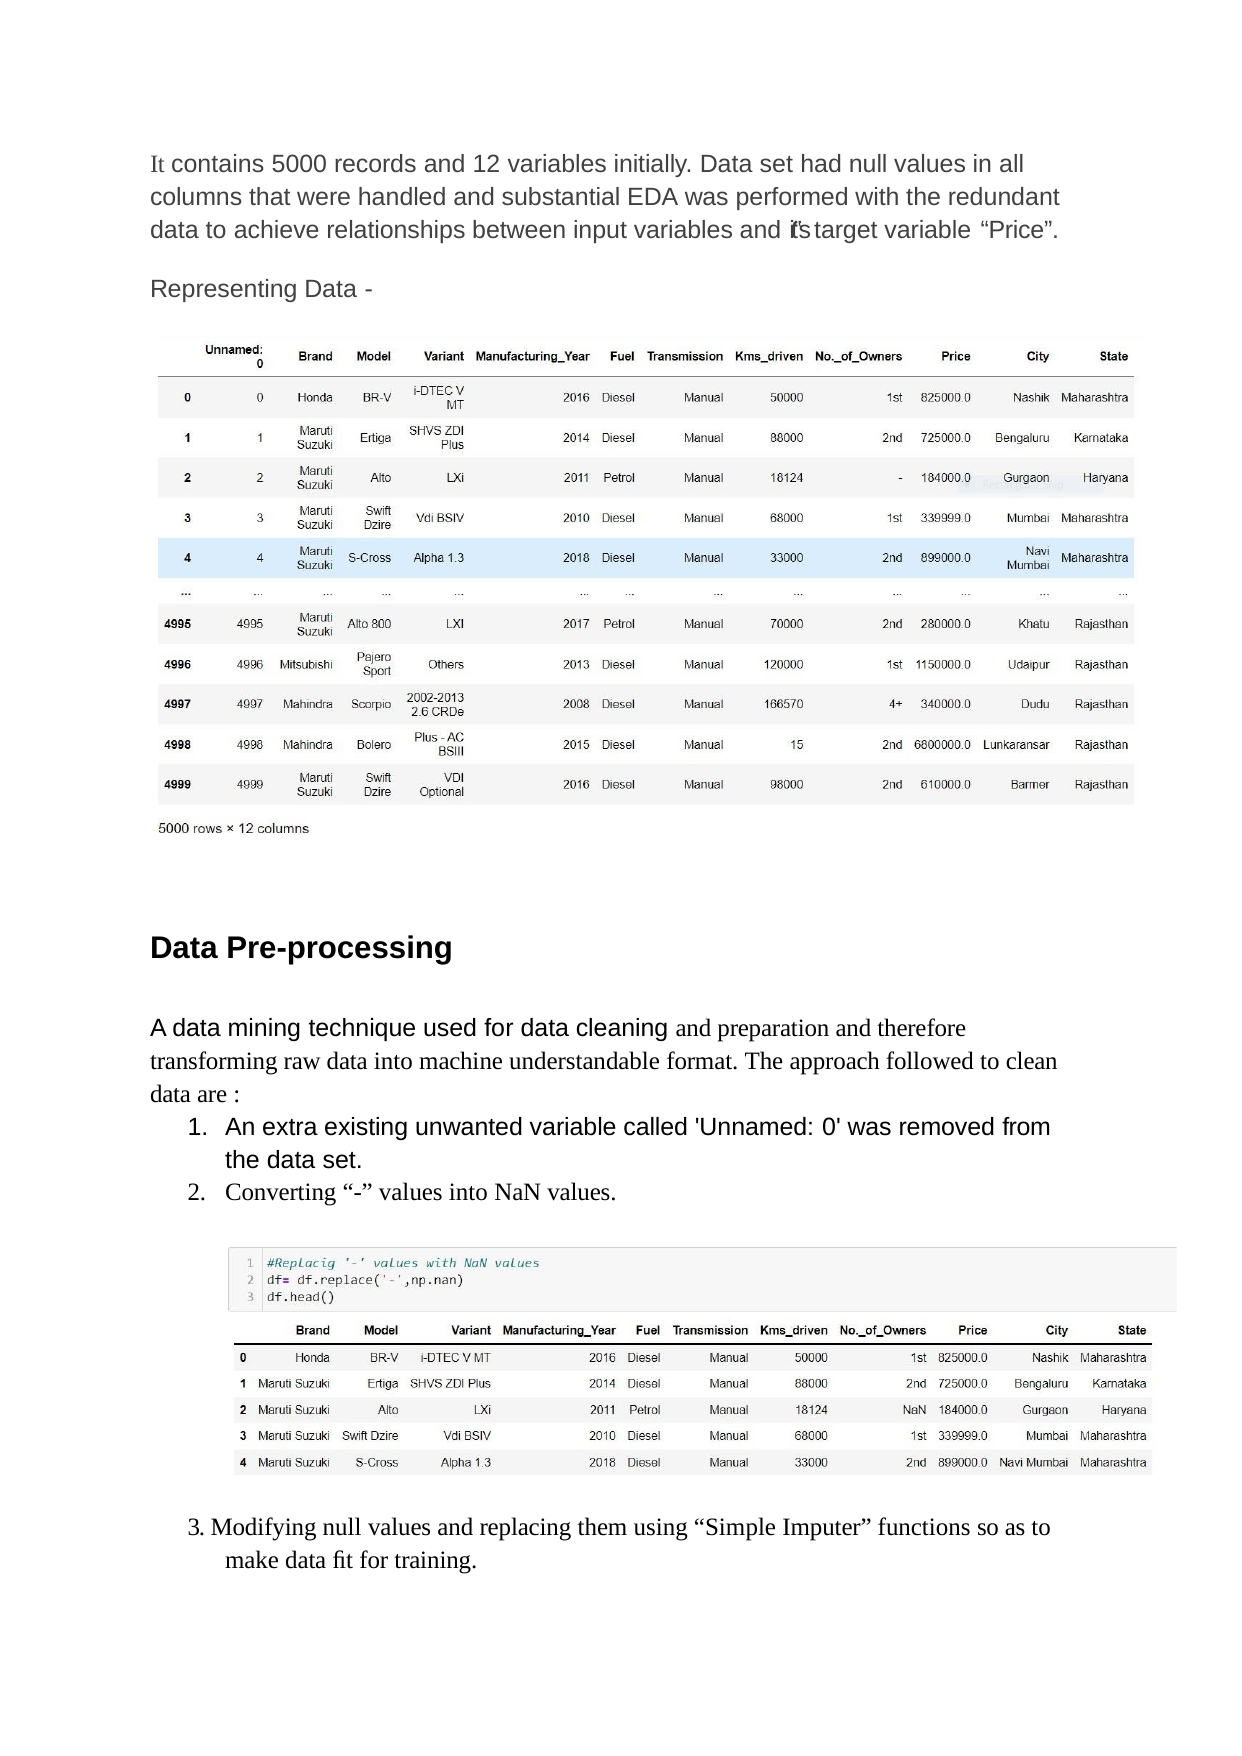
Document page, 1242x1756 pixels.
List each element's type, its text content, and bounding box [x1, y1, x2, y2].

text_box 3. Modifying null values and replacing them using “Simple Imputer” functions so as to make data ﬁt for training. [185, 1505, 1071, 1574]
text_box Data Pre-processing A data mining technique used for data cleaning and preparation and therefore transforming raw data into machine understandable format. The approach followed to clean data are : An extra existing unwanted variable called 'Unnamed: 0' was removed from the data set. Converting “-” values into NaN values. [147, 925, 1068, 1206]
text_box [228, 1247, 1177, 1475]
text_box It contains 5000 records and 12 variables initially. Data set had null values in all columns that were handled and substantial EDA was performed with the redundant data to achieve relationships between input variables and it‟s target variable “Price”. Representing Data - [147, 142, 1077, 303]
text_box [158, 335, 1144, 833]
